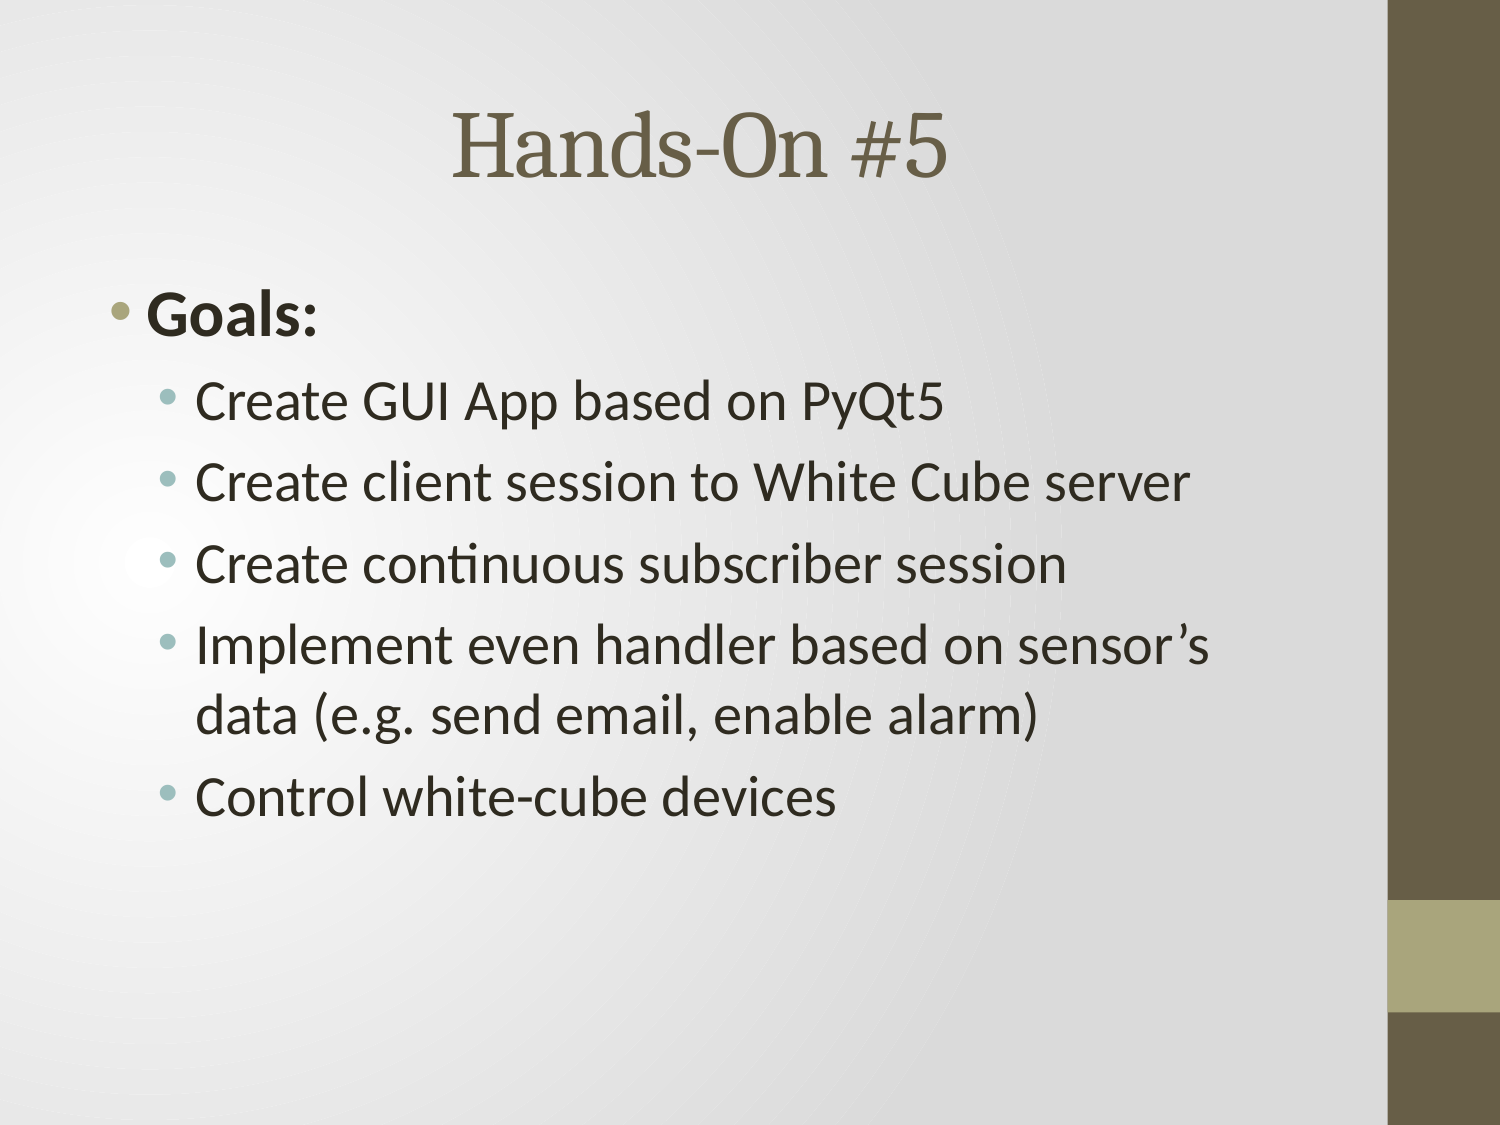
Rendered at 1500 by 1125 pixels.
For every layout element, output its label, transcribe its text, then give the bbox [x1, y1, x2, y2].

list Goals: Create GUI App based on PyQt5 Create client session to White Cube server Create continuous subscriber session Implement even handler based on sensor’s data (e.g. send email, enable alarm) Control white-cube devices [75, 262, 1325, 953]
title Hands-On #5 [75, 45, 1325, 233]
